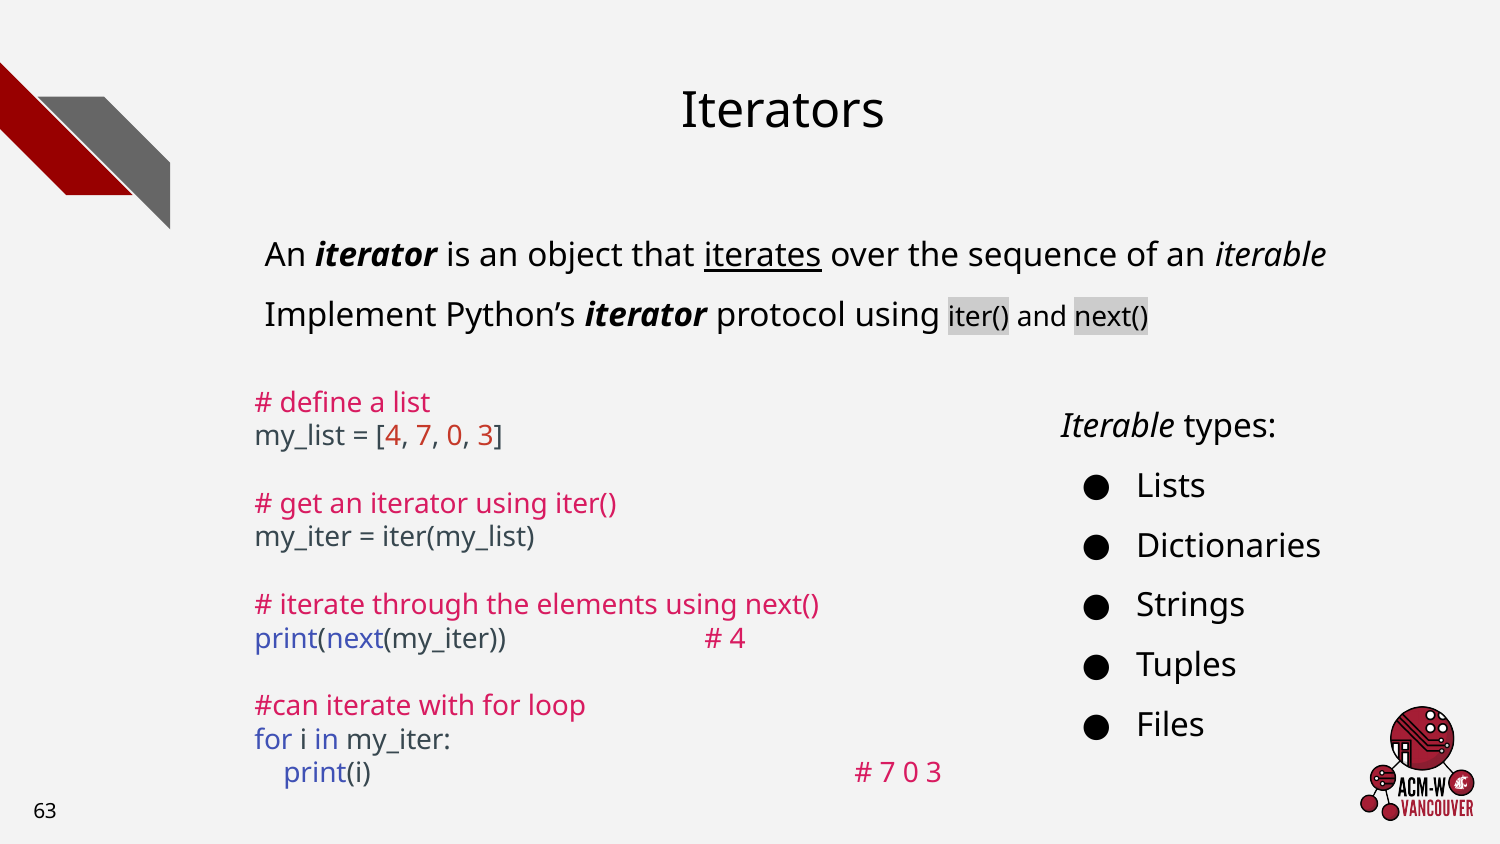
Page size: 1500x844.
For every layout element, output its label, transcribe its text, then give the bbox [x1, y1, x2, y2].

picture [1337, 683, 1500, 844]
list # define a list my_list = [4, 7, 0, 3] # get an iterator using iter() my_iter = iter(my_list) # iterate through the elements using next() print(next(my_iter)) # 4 #can iterate with for loop for i in my_iter: print(i) # 7 0 3 [239, 368, 1036, 844]
list An iterator is an object that iterates over the sequence of an iterable Implement Python’s iterator protocol using iter() and next() [174, 198, 1368, 349]
slide_number ‹#› [0, 779, 90, 844]
text_box Iterable types: Lists Dictionaries Strings Tuples Files [1045, 368, 1406, 740]
title Iterators [212, 62, 1368, 198]
